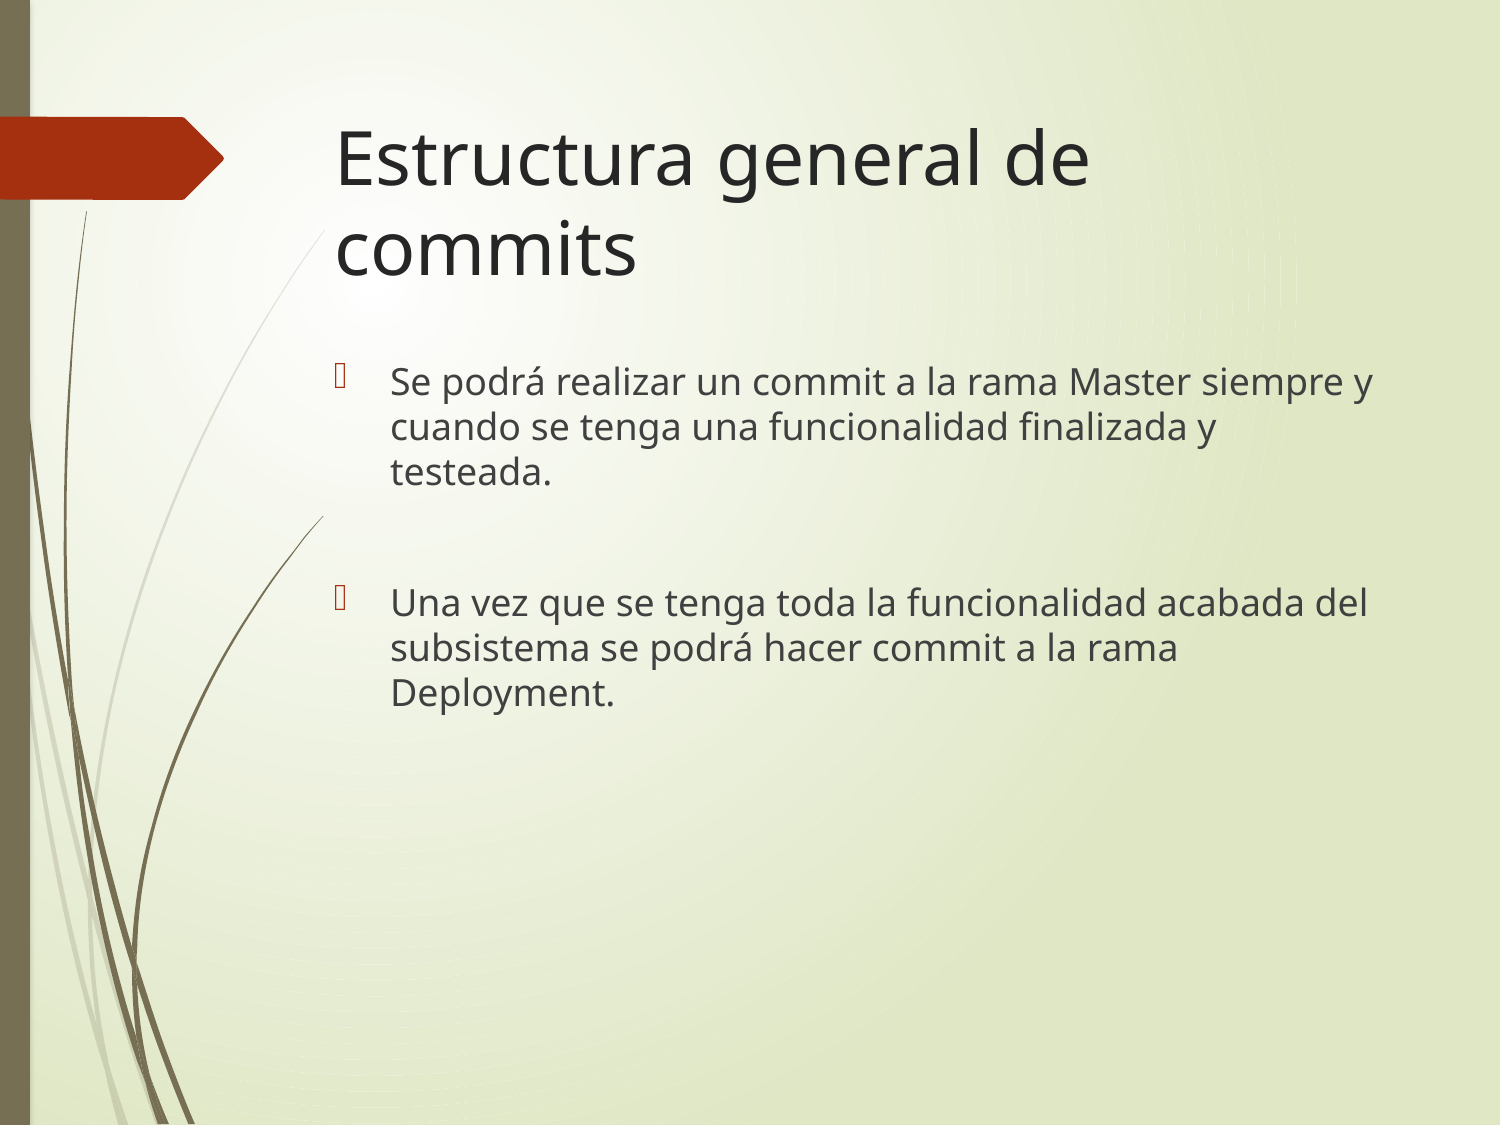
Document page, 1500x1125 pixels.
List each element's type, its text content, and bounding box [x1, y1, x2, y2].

title Estructura general de commits [319, 102, 1400, 313]
list Se podrá realizar un commit a la rama Master siempre y cuando se tenga una funcionalidad finalizada y testeada. Una vez que se tenga toda la funcionalidad acabada del subsistema se podrá hacer commit a la rama Deployment. [318, 350, 1400, 970]
